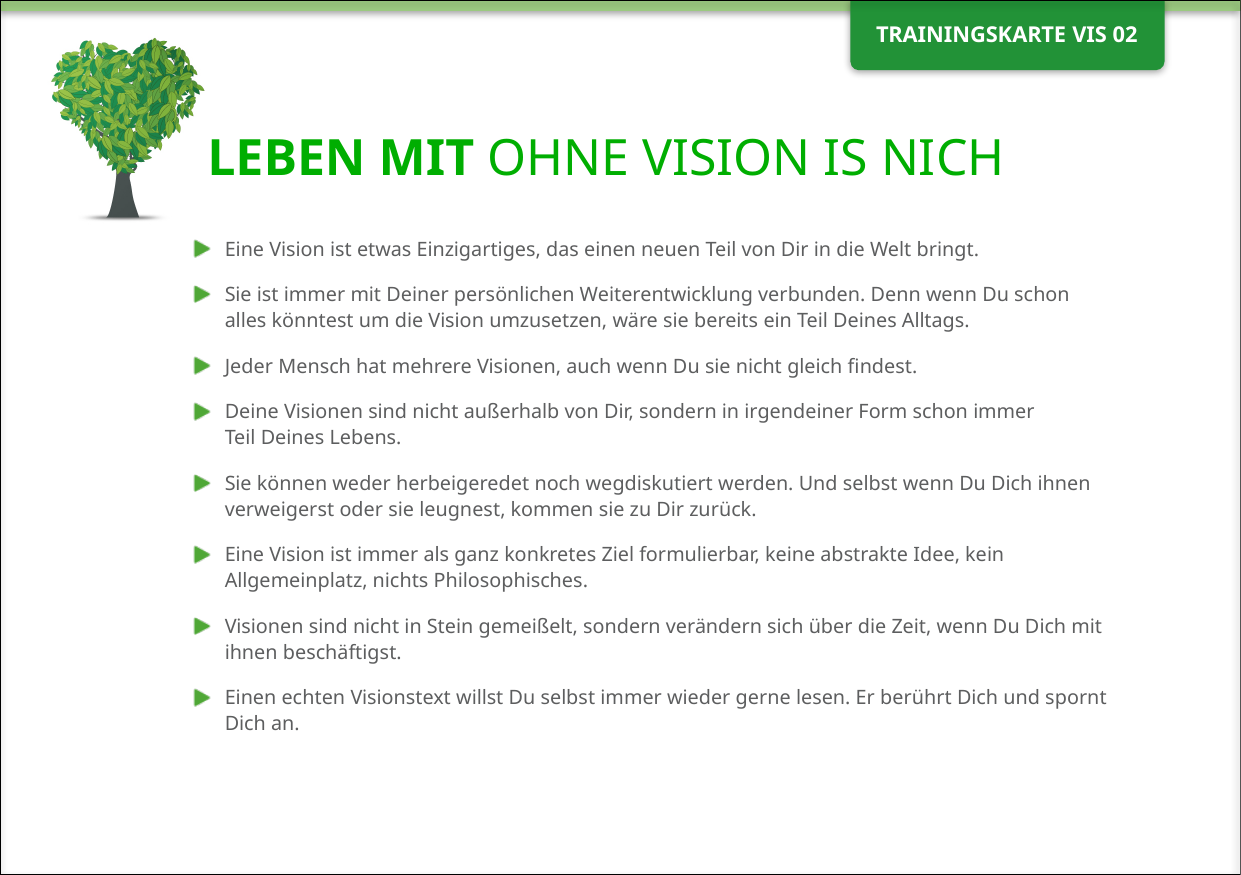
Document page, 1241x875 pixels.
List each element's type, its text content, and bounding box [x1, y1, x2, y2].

title LEBEN MIT OHNE VISION IS NICH [192, 117, 1164, 202]
picture [183, 346, 220, 384]
picture [183, 607, 220, 644]
picture [183, 535, 220, 573]
picture [34, 23, 212, 237]
picture [183, 229, 220, 267]
picture [183, 392, 220, 430]
picture [183, 275, 220, 312]
picture [183, 464, 220, 501]
list Eine Vision ist etwas Einzigartiges, das einen neuen Teil von Dir in die Welt bringt. Sie ist immer mit Deiner persönlichen Weiterentwicklung verbunden. Denn wenn Du schon alles könntest um die Vision umzusetzen, wäre sie bereits ein Teil Deines Alltags. Jeder Mensch hat mehrere Visionen, auch wenn Du sie nicht gleich findest. Deine Visionen sind nicht außerhalb von Dir, sondern in irgendeiner Form schon immer Teil Deines Lebens. Sie können weder herbeigeredet noch wegdiskutiert werden. Und selbst wenn Du Dich ihnen verweigerst oder sie leugnest, kommen sie zu Dir zurück. Eine Vision ist immer als ganz konkretes Ziel formulierbar, keine abstrakte Idee, kein Allgemeinplatz, nichts Philosophisches. Visionen sind nicht in Stein gemeißelt, sondern verändern sich über die Zeit, wenn Du Dich mit ihnen beschäftigst. Einen echten Visionstext willst Du selbst immer wieder gerne lesen. Er berührt Dich und spornt Dich an. [170, 227, 1157, 742]
picture [183, 678, 220, 716]
